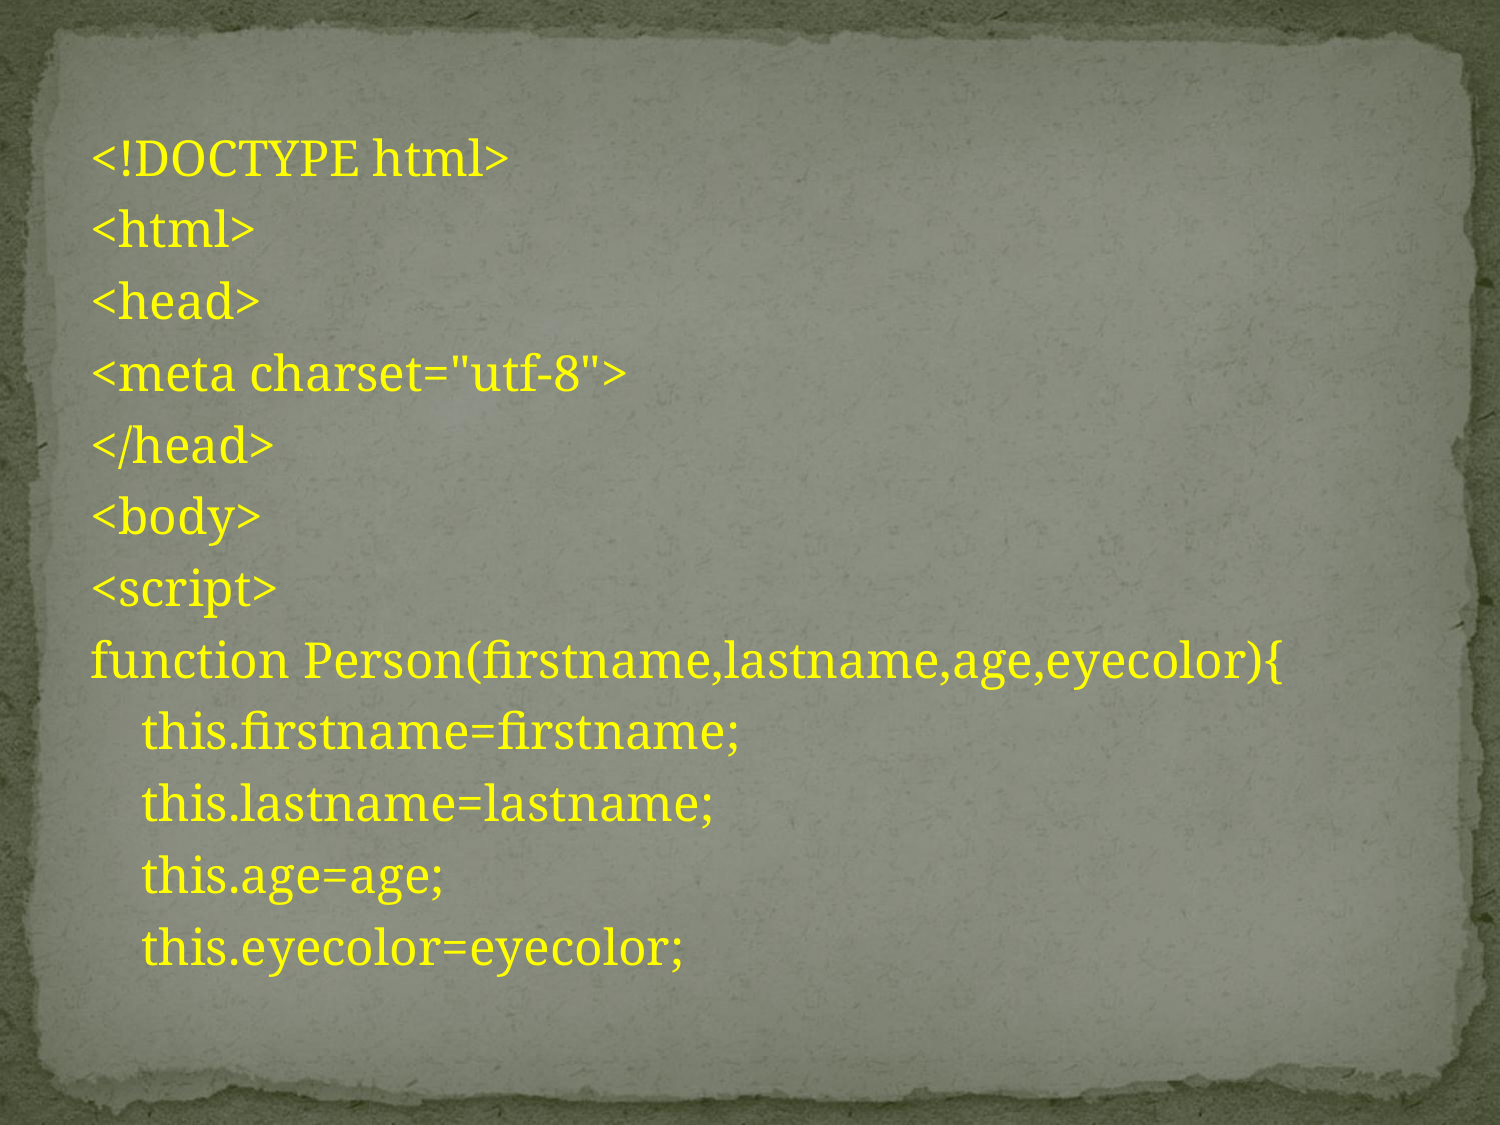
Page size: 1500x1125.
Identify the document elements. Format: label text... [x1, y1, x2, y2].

picture [0, 0, 1500, 1125]
list <!DOCTYPE html> <html> <head> <meta charset="utf-8"> </head> <body> <script> function Person(firstname,lastname,age,eyecolor){ this.firstname=firstname; this.lastname=lastname; this.age=age; this.eyecolor=eyecolor; [75, 119, 1426, 1056]
